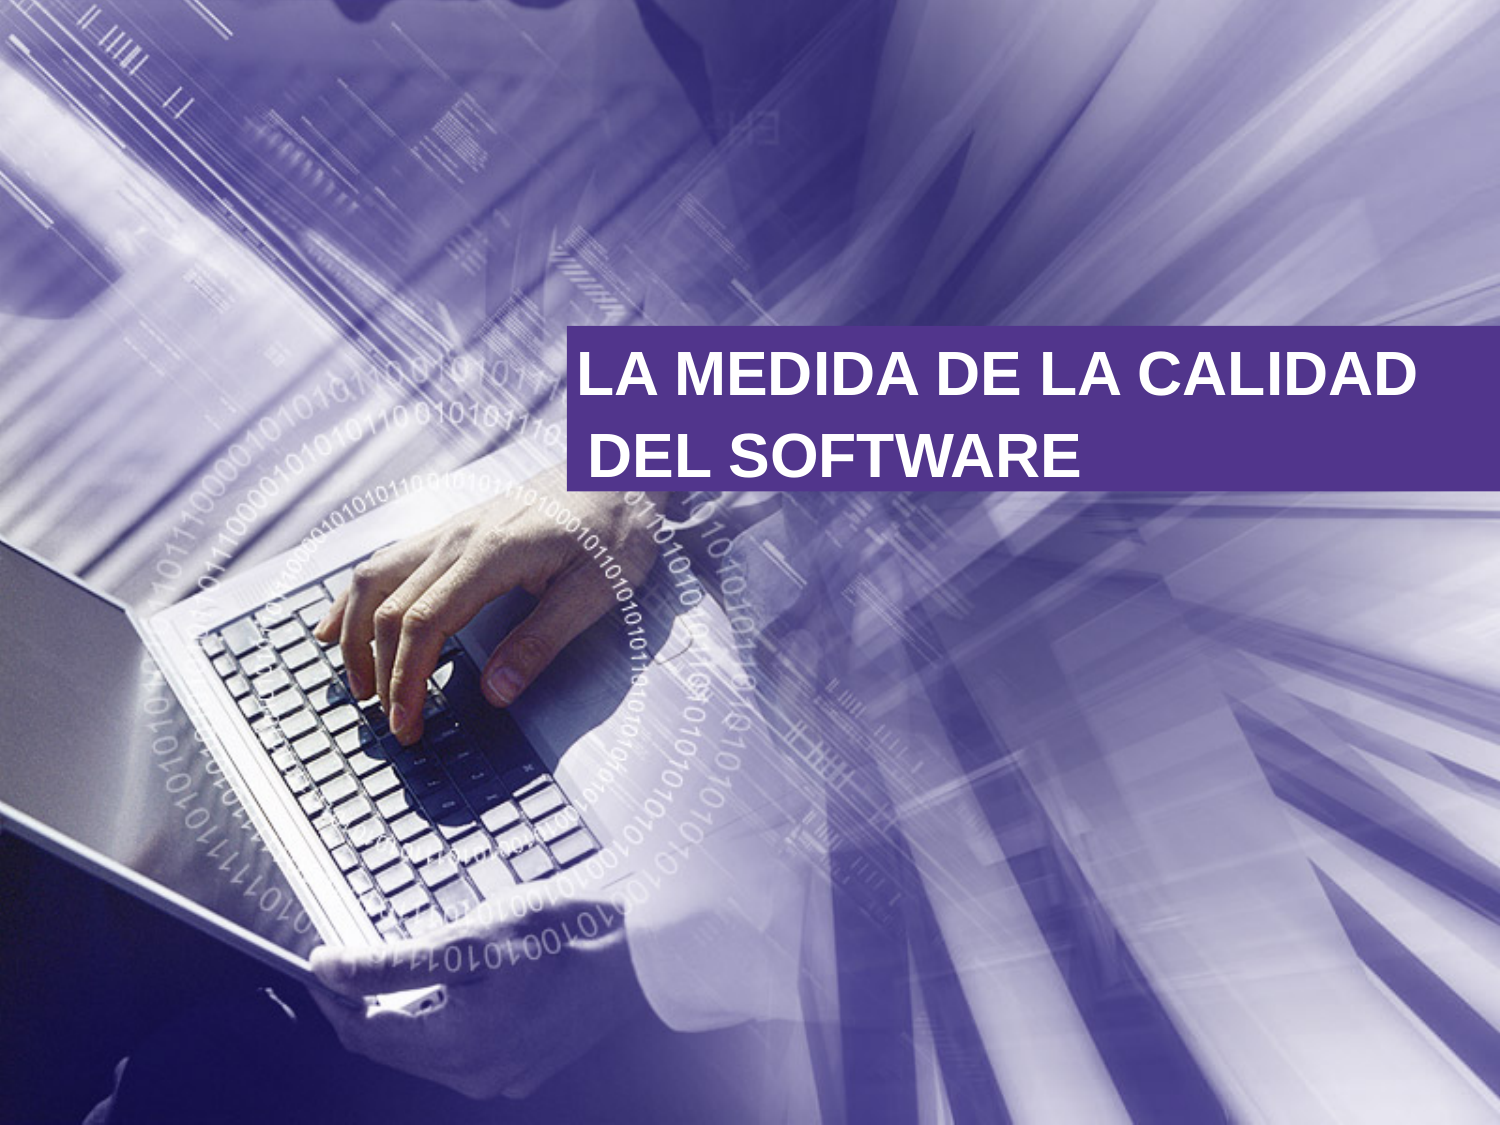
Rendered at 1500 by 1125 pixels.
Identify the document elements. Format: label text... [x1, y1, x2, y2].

title LA MEDIDA DE LA CALIDAD [560, 278, 1500, 462]
text_box DEL SOFTWARE [572, 361, 1489, 544]
picture [0, 0, 1500, 1125]
